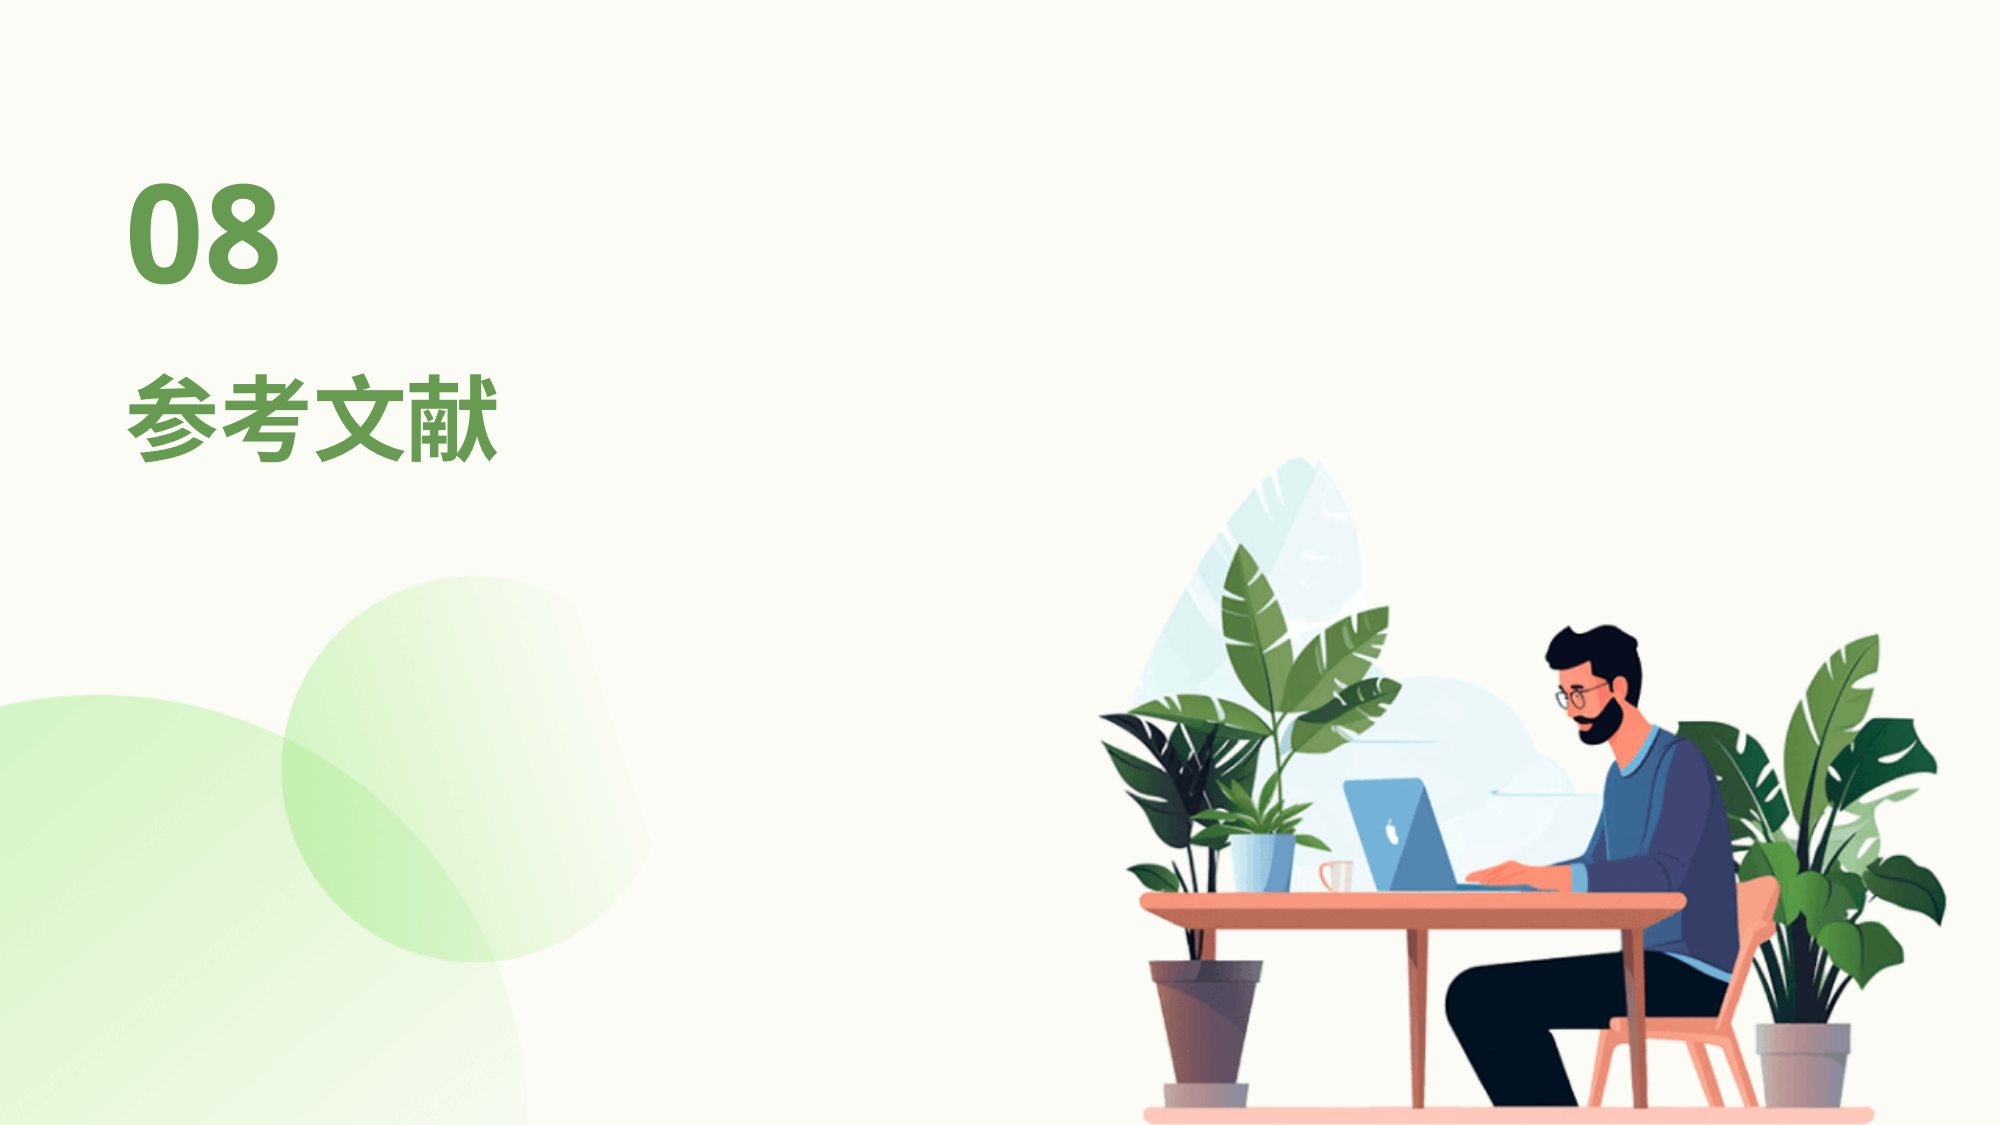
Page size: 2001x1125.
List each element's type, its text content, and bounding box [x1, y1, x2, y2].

picture [0, 0, 2001, 1125]
text_box 08 [106, 103, 1089, 321]
text_box 参考文献 [106, 328, 1827, 624]
